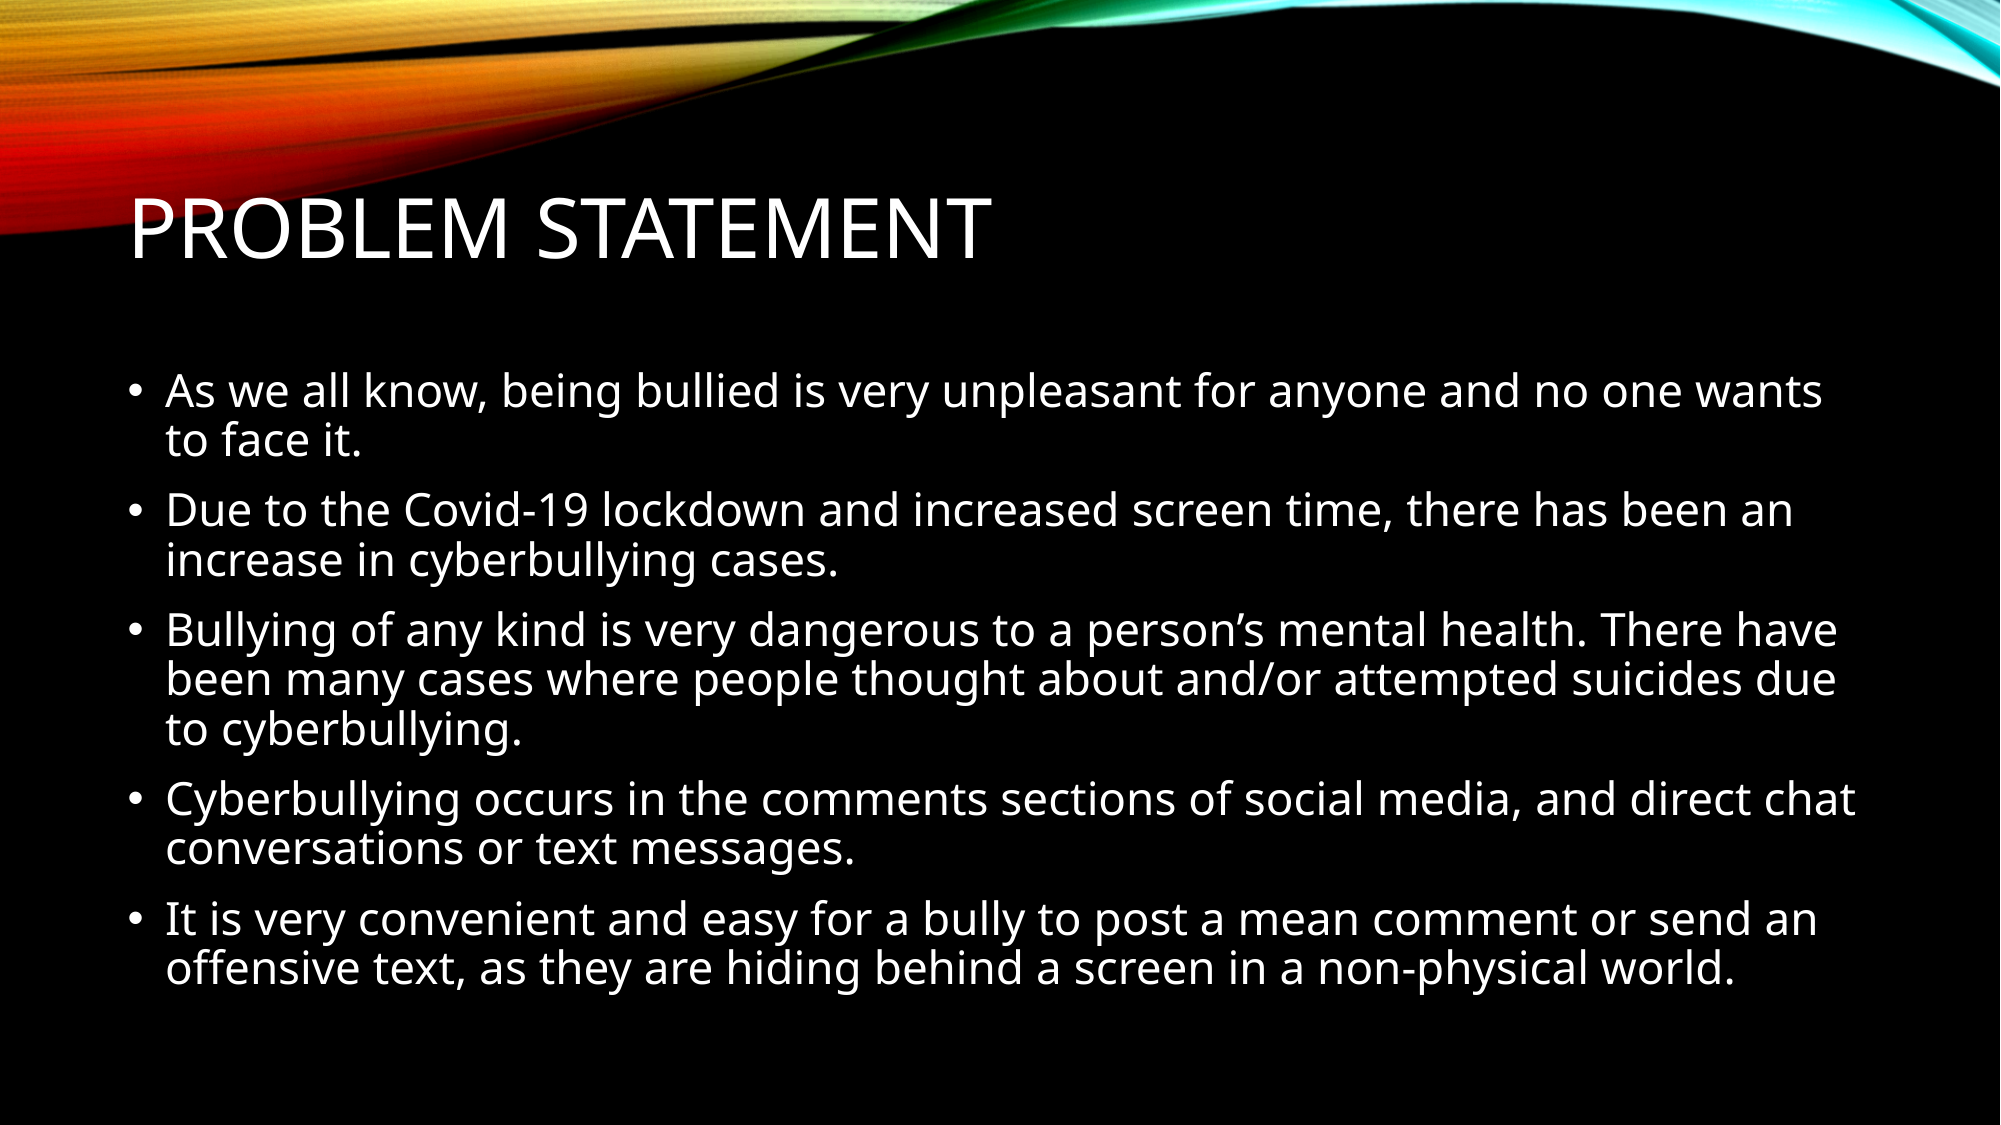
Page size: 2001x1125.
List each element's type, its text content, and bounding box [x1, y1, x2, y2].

title PROBLEM STATEMENT [112, 125, 1888, 338]
list As we all know, being bullied is very unpleasant for anyone and no one wants to face it. Due to the Covid-19 lockdown and increased screen time, there has been an increase in cyberbullying cases. Bullying of any kind is very dangerous to a person’s mental health. There have been many cases where people thought about and/or attempted suicides due to cyberbullying. Cyberbullying occurs in the comments sections of social media, and direct chat conversations or text messages. It is very convenient and easy for a bully to post a mean comment or send an offensive text, as they are hiding behind a screen in a non-physical world. [112, 360, 1888, 1021]
picture [0, 0, 2000, 237]
